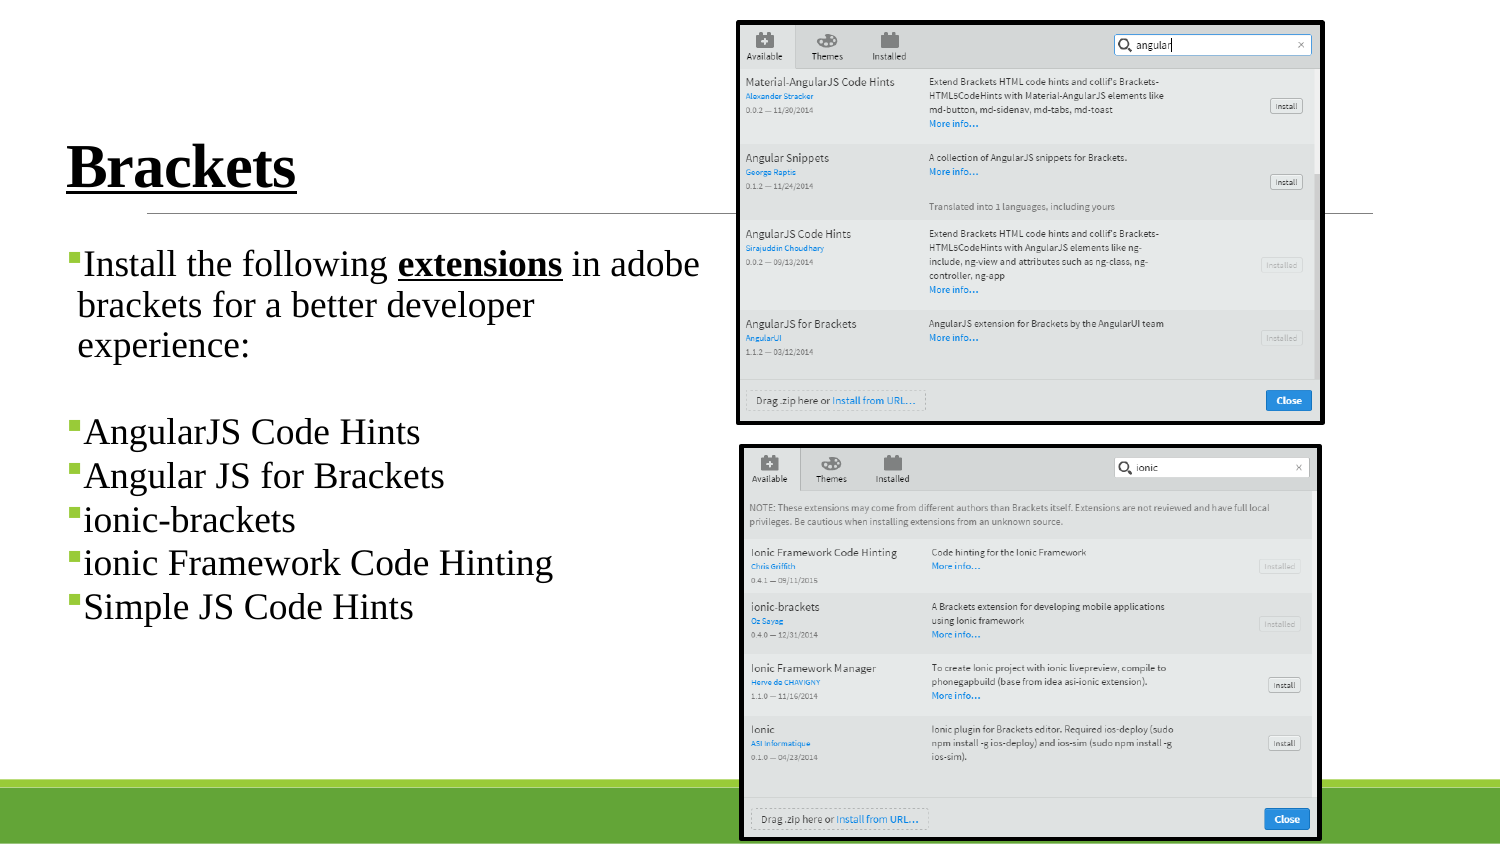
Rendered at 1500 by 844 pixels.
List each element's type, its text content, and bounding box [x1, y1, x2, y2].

picture [739, 24, 1321, 422]
list Install the following extensions in adobe brackets for a better developer experience: AngularJS Code Hints Angular JS for Brackets ionic-brackets ionic Framework Code Hinting Simple JS Code Hints [51, 229, 726, 687]
picture [742, 447, 1318, 838]
title Brackets [51, 91, 512, 216]
